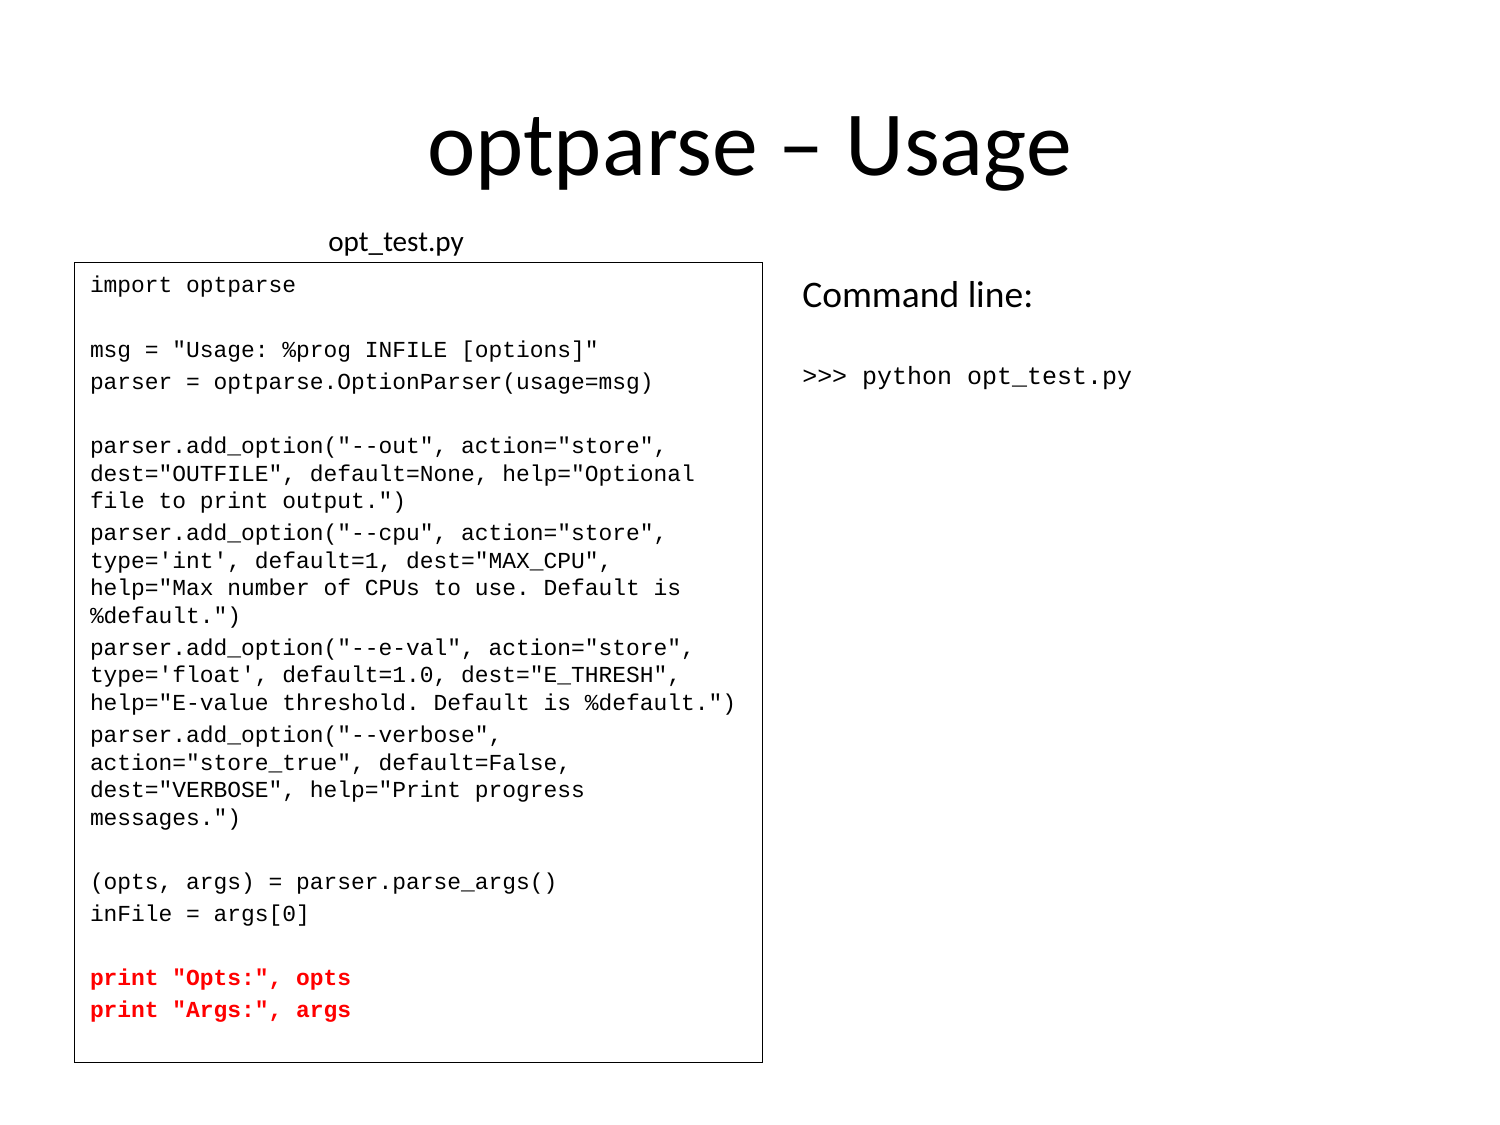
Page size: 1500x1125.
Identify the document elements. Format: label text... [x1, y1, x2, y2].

text_box opt_test.py [313, 215, 480, 262]
text_box import optparse msg = "Usage: %prog INFILE [options]" parser = optparse.OptionParser(usage=msg) parser.add_option("--out", action="store", dest="OUTFILE", default=None, help="Optional file to print output.") parser.add_option("--cpu", action="store", type='int', default=1, dest="MAX_CPU", help="Max number of CPUs to use. Default is %default.") parser.add_option("--e-val", action="store", type='float', default=1.0, dest="E_THRESH", help="E-value threshold. Default is %default.") parser.add_option("--verbose", action="store_true", default=False, dest="VERBOSE", help="Print progress messages.") (opts, args) = parser.parse_args() inFile = args[0] print "Opts:", opts print "Args:", args [74, 262, 763, 1063]
text_box Command line: >>> python opt_test.py [787, 262, 1463, 563]
title optparse – Usage [75, 45, 1425, 233]
